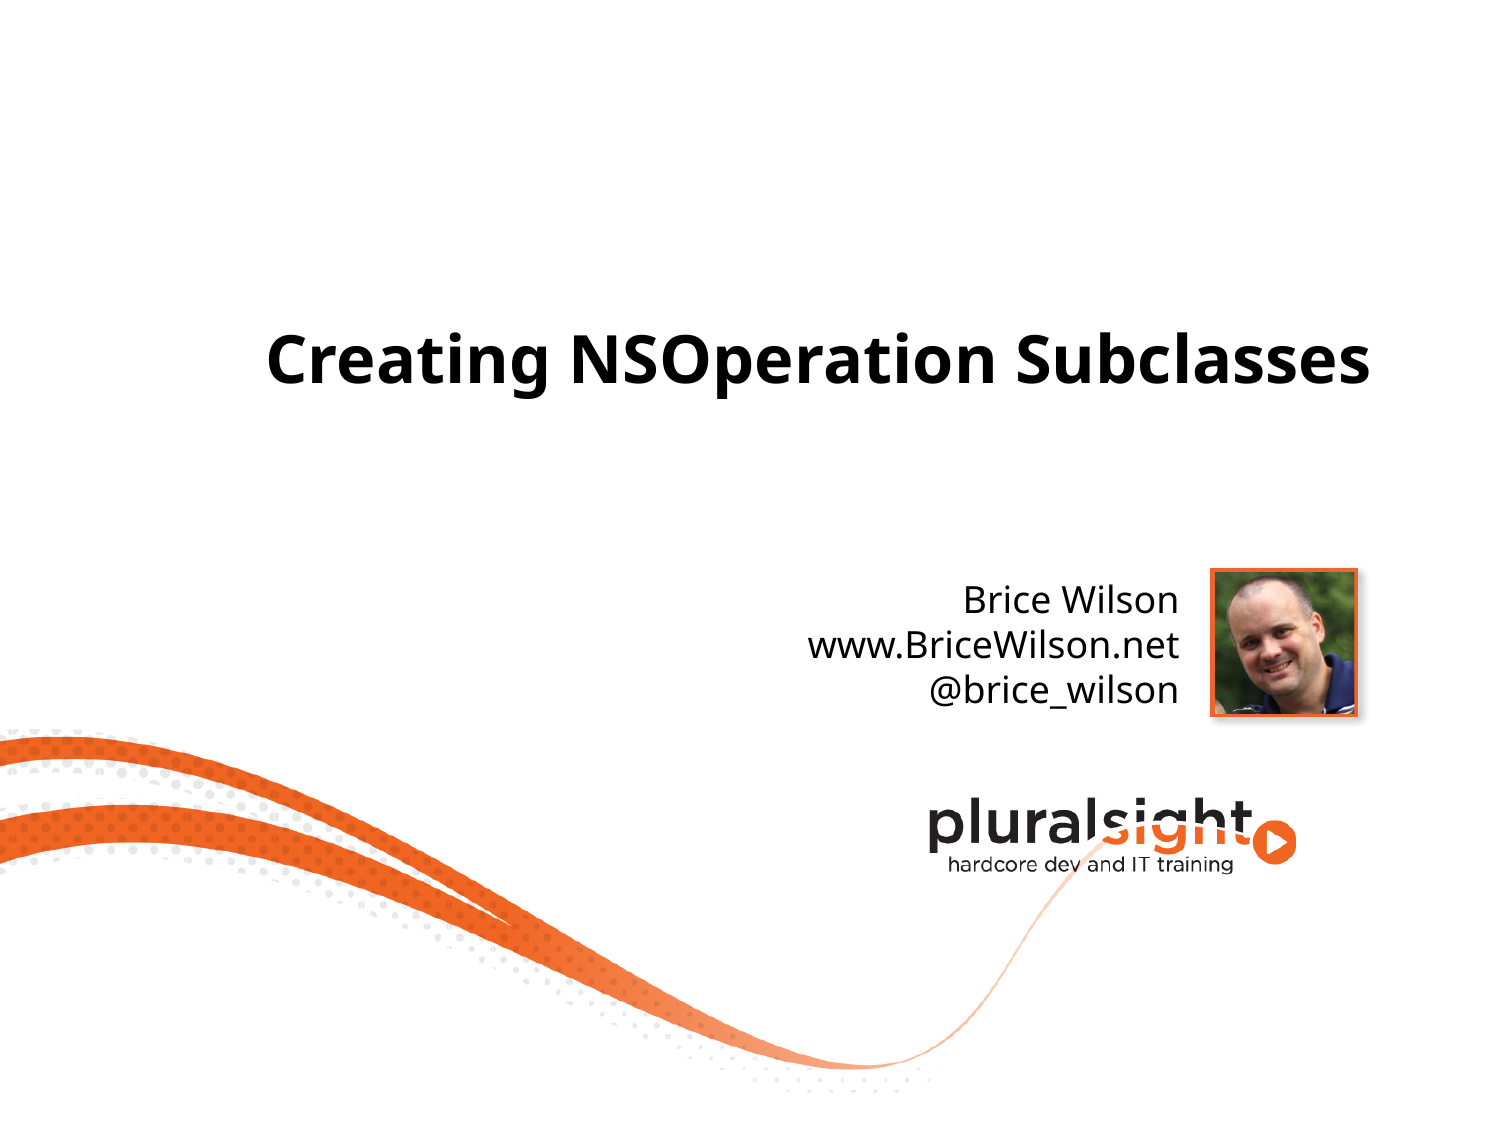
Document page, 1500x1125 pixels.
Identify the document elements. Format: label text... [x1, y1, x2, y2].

title Creating NSOperation Subclasses [112, 87, 1388, 405]
picture [0, 684, 1296, 1125]
picture [1214, 572, 1355, 714]
text_box Brice Wilson www.BriceWilson.net @brice_wilson [407, 568, 1195, 764]
